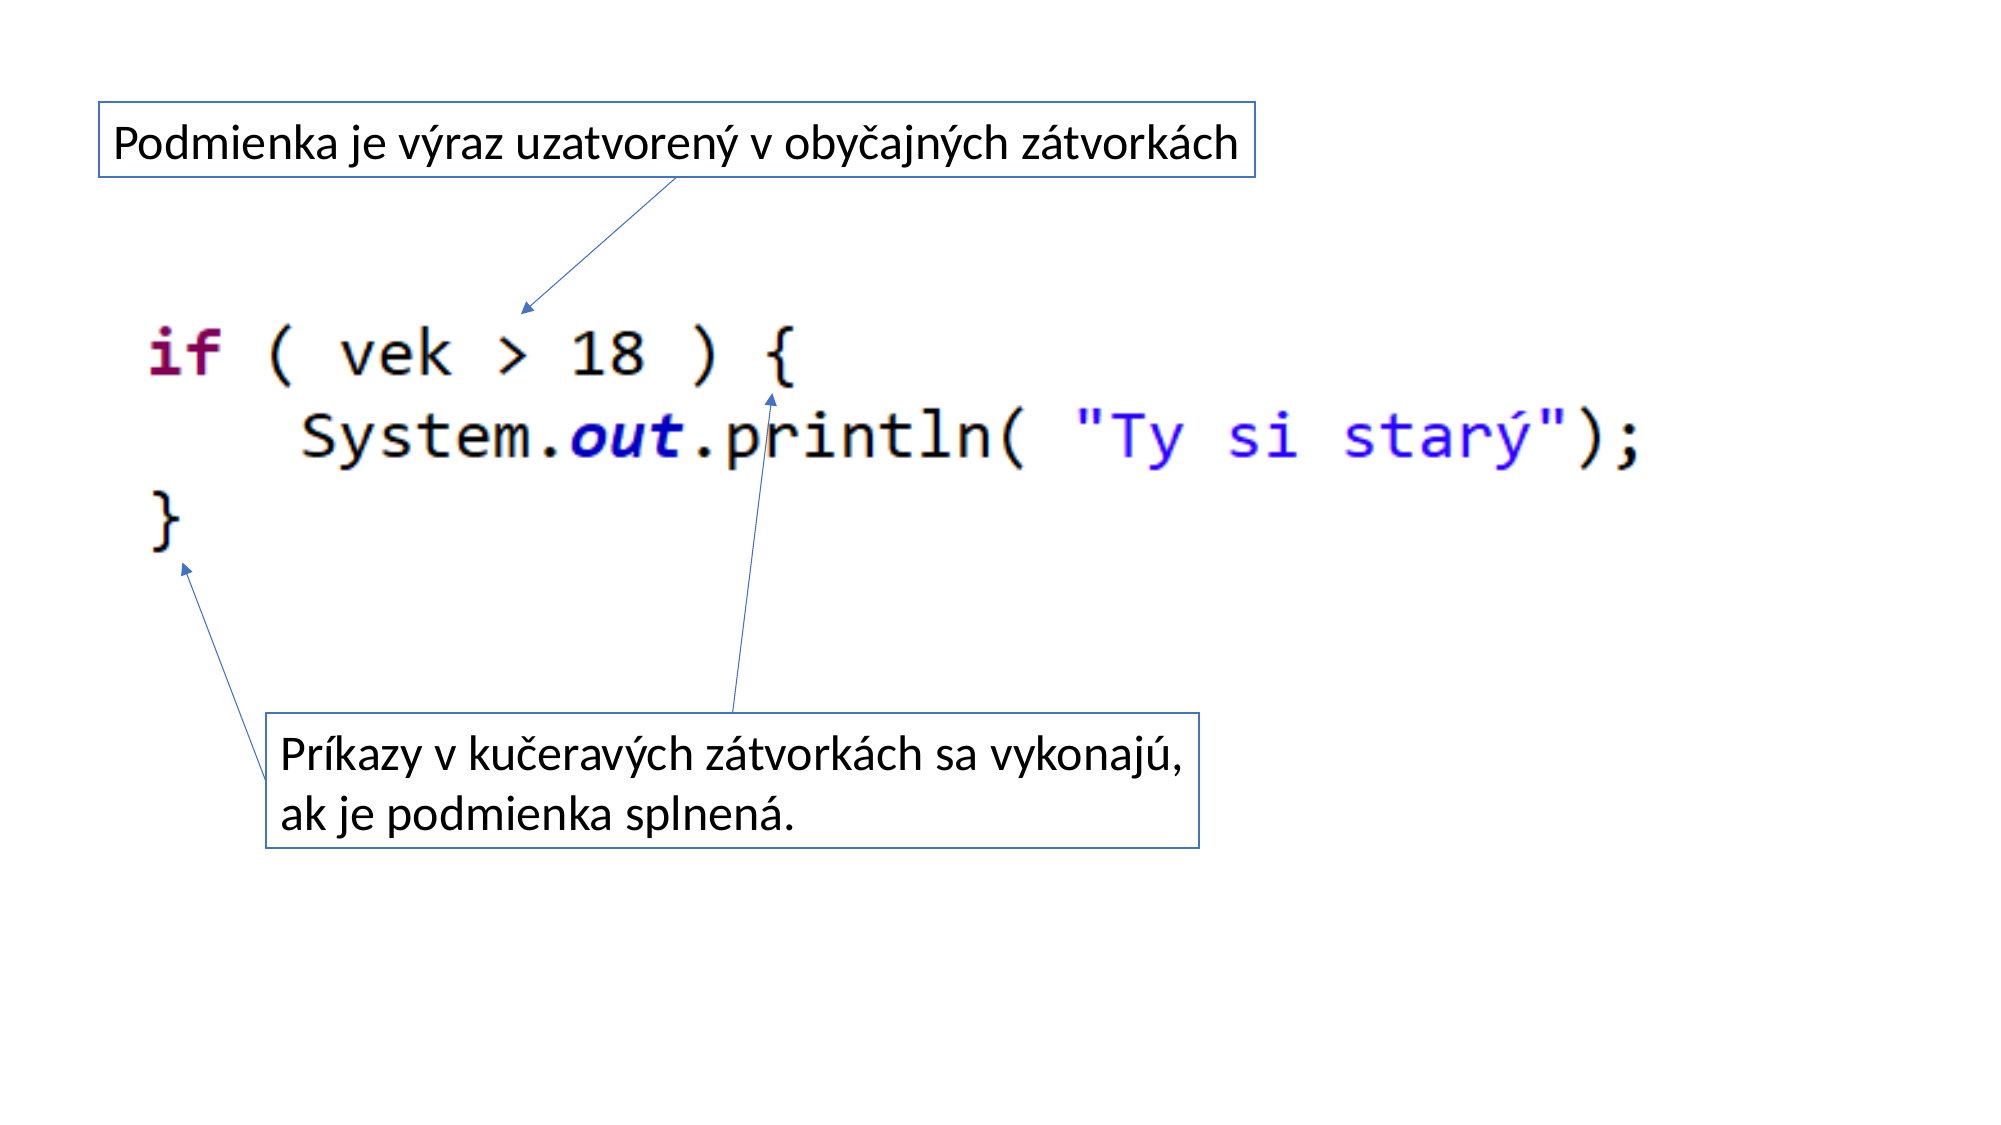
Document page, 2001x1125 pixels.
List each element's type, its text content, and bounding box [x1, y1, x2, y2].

text_box Podmienka je výraz uzatvorený v obyčajných zátvorkách [98, 101, 1256, 178]
text_box Príkazy v kučeravých zátvorkách sa vykonajú, ak je podmienka splnená. [265, 712, 1200, 849]
picture [126, 314, 1644, 584]
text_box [520, 177, 677, 315]
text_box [732, 393, 773, 714]
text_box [182, 562, 262, 782]
